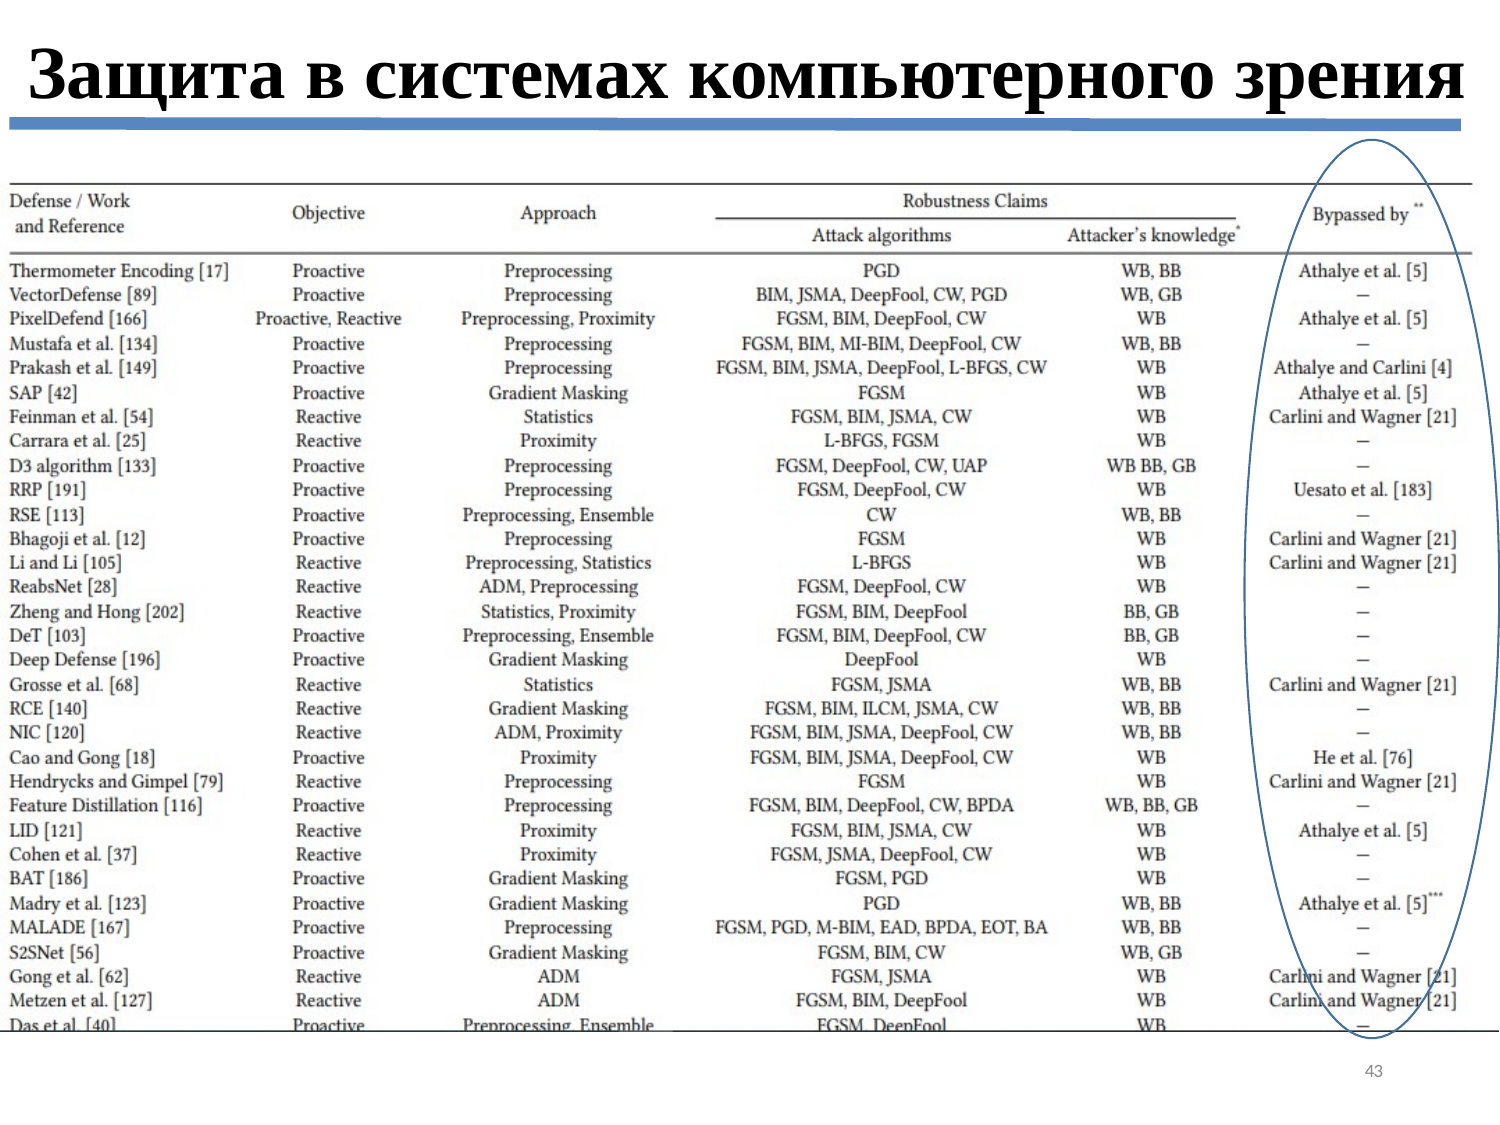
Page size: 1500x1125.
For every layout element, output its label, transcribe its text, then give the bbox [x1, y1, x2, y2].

title Защита в системах компьютерного зрения [12, 0, 1474, 138]
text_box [0, 138, 1500, 1040]
slide_number 43 [1352, 1061, 1392, 1125]
